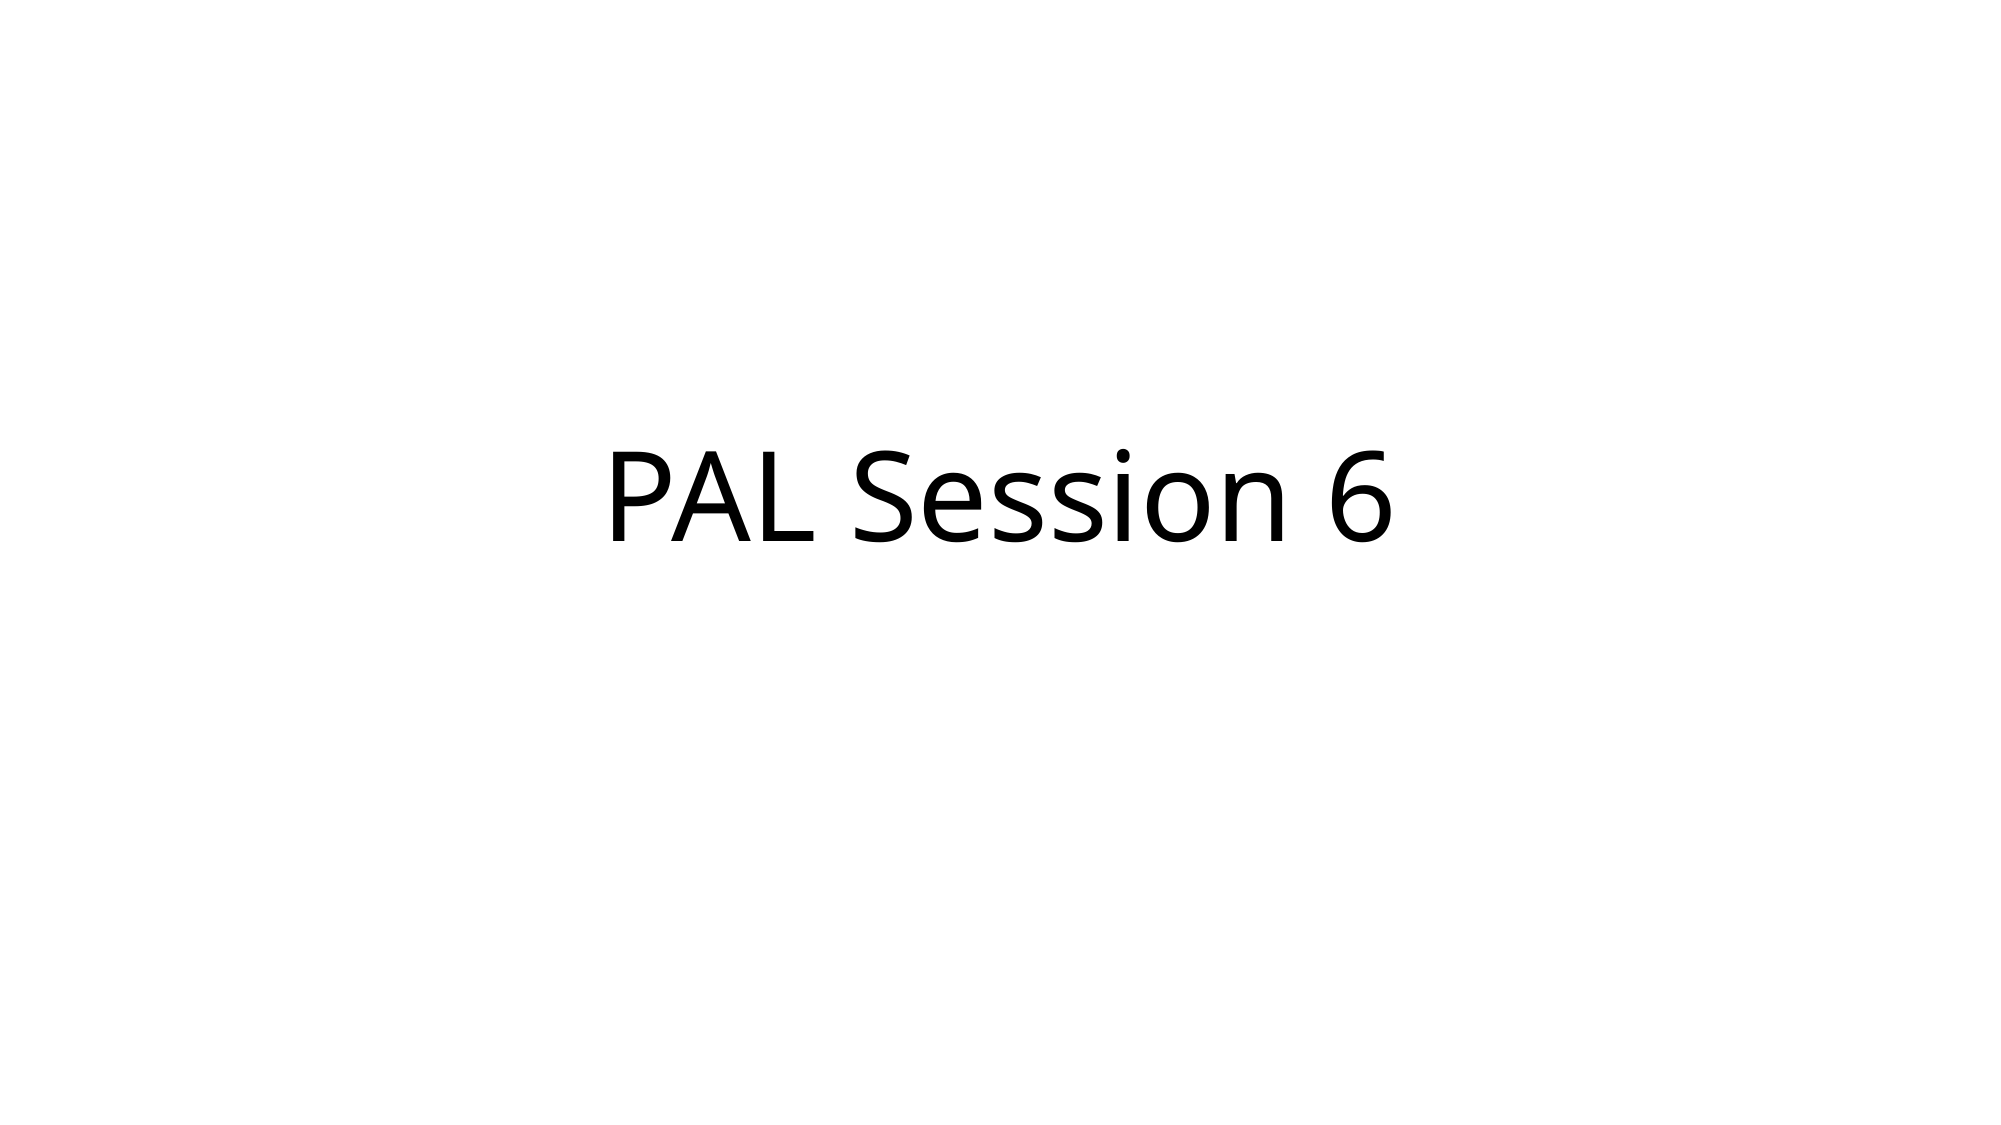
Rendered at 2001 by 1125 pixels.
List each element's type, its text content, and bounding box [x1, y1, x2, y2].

title PAL Session 6 [249, 184, 1750, 576]
